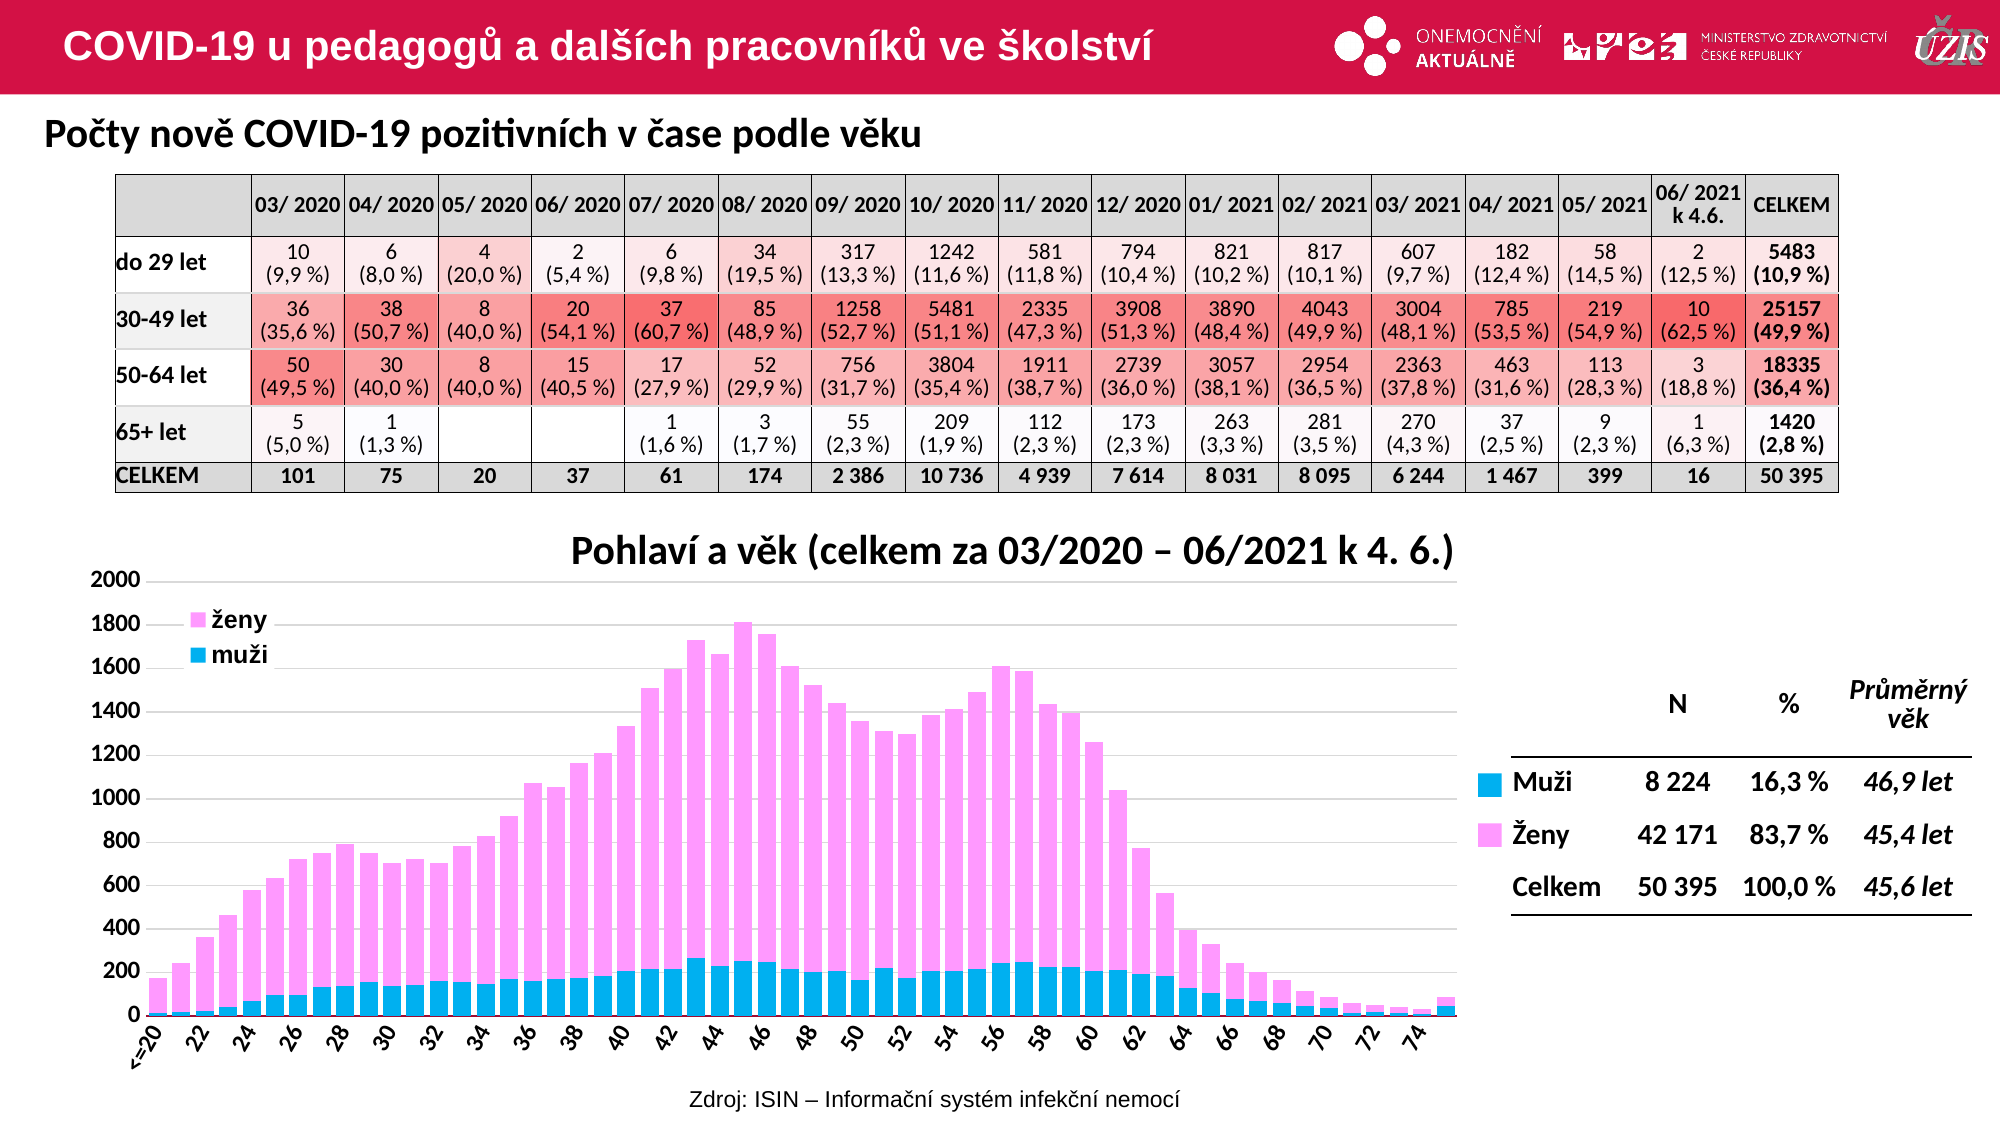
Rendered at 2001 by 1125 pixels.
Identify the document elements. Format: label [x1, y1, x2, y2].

table_cell [1092, 294, 1185, 348]
table_cell [1559, 294, 1651, 348]
table_header [719, 175, 811, 236]
table_cell [1092, 350, 1185, 405]
table_cell [532, 237, 624, 292]
table_cell [1652, 237, 1745, 292]
table_cell [719, 237, 811, 292]
table_header [1466, 175, 1558, 236]
table_cell [1466, 407, 1558, 462]
title [47, 0, 1327, 95]
table_cell [439, 463, 531, 492]
table_cell [1466, 350, 1558, 405]
text_box [354, 1076, 1516, 1119]
picture [1563, 31, 1888, 60]
table_cell [1186, 350, 1278, 405]
table_cell [439, 350, 531, 405]
table_header [1559, 175, 1651, 236]
table_cell [1279, 350, 1371, 405]
table_header [1746, 175, 1838, 236]
table_cell [1372, 294, 1465, 348]
table_cell [999, 350, 1091, 405]
table_cell [999, 463, 1091, 492]
table_cell [1746, 294, 1838, 348]
table_cell [1652, 294, 1745, 348]
table_cell [116, 407, 251, 462]
table_cell [1279, 463, 1371, 492]
table_cell [625, 294, 718, 348]
table_cell [116, 463, 251, 492]
table_cell [116, 294, 251, 348]
text_box [29, 98, 966, 164]
table_cell [1279, 294, 1371, 348]
table_cell [625, 350, 718, 405]
table_cell [1652, 407, 1745, 462]
text_box [1482, 772, 1503, 798]
table_cell [439, 294, 531, 348]
table_cell [532, 407, 624, 462]
table_cell [1559, 463, 1651, 492]
table_cell [1092, 463, 1185, 492]
table_cell [345, 237, 438, 292]
table_cell [812, 407, 905, 462]
table_cell [345, 463, 438, 492]
table_cell [906, 350, 998, 405]
table_cell [1279, 407, 1371, 462]
table_cell [906, 407, 998, 462]
table_header [1279, 175, 1371, 236]
text_box [1482, 822, 1503, 848]
table_cell [1559, 350, 1651, 405]
table_cell [439, 237, 531, 292]
table_cell [1559, 237, 1651, 292]
table_cell [116, 350, 251, 405]
table_cell [532, 350, 624, 405]
table_header [345, 175, 438, 236]
table_cell [532, 294, 624, 348]
table_cell [812, 463, 905, 492]
table_header [116, 175, 251, 236]
table_cell [1466, 237, 1558, 292]
table_cell [1092, 237, 1185, 292]
table_cell [252, 463, 344, 492]
table_cell [1092, 407, 1185, 462]
table_header [532, 175, 624, 236]
table_cell [345, 350, 438, 405]
table_cell [999, 407, 1091, 462]
table_header [1186, 175, 1278, 236]
table_header [1092, 175, 1185, 236]
table_header [439, 175, 531, 236]
table_header [812, 175, 905, 236]
table_header [625, 175, 718, 236]
table_header [1511, 654, 1972, 756]
table_cell [1559, 407, 1651, 462]
table_header [1652, 175, 1745, 236]
chart [54, 563, 1482, 1094]
table_cell [1372, 463, 1465, 492]
table_cell [252, 407, 344, 462]
table_cell [625, 463, 718, 492]
table_cell [625, 407, 718, 462]
table_header [999, 175, 1091, 236]
text_box [115, 515, 1911, 581]
table_cell [1186, 294, 1278, 348]
table_cell [1466, 463, 1558, 492]
table_cell [252, 237, 344, 292]
table_header [1372, 175, 1465, 236]
table_header [906, 175, 998, 236]
table_cell [906, 463, 998, 492]
table_cell [1466, 294, 1558, 348]
table_cell [345, 294, 438, 348]
table_cell [1652, 350, 1745, 405]
table_cell [1746, 350, 1838, 405]
table_cell [999, 237, 1091, 292]
table_cell [719, 294, 811, 348]
table_cell [532, 463, 624, 492]
table_cell [252, 294, 344, 348]
table_cell [1746, 237, 1838, 292]
table_cell [1372, 237, 1465, 292]
table_cell [116, 237, 251, 292]
table_cell [1186, 407, 1278, 462]
table_cell [625, 237, 718, 292]
table_cell [1746, 463, 1838, 492]
table_cell [345, 407, 438, 462]
table_cell [1372, 350, 1465, 405]
table_cell [1372, 407, 1465, 462]
table_header [252, 175, 344, 236]
table_cell [812, 237, 905, 292]
table_cell [1652, 463, 1745, 492]
picture [1915, 15, 1989, 66]
table_cell [906, 294, 998, 348]
table_cell [1186, 463, 1278, 492]
table_cell [719, 463, 811, 492]
table_cell [812, 350, 905, 405]
table_cell [1746, 407, 1838, 462]
picture [1334, 16, 1542, 76]
table_cell [439, 407, 531, 462]
table_cell [1511, 758, 1972, 914]
table_cell [999, 294, 1091, 348]
table_cell [252, 350, 344, 405]
table_cell [1186, 237, 1278, 292]
table_cell [812, 294, 905, 348]
table_cell [1279, 237, 1371, 292]
table_cell [719, 407, 811, 462]
table_cell [719, 350, 811, 405]
table_cell [906, 237, 998, 292]
